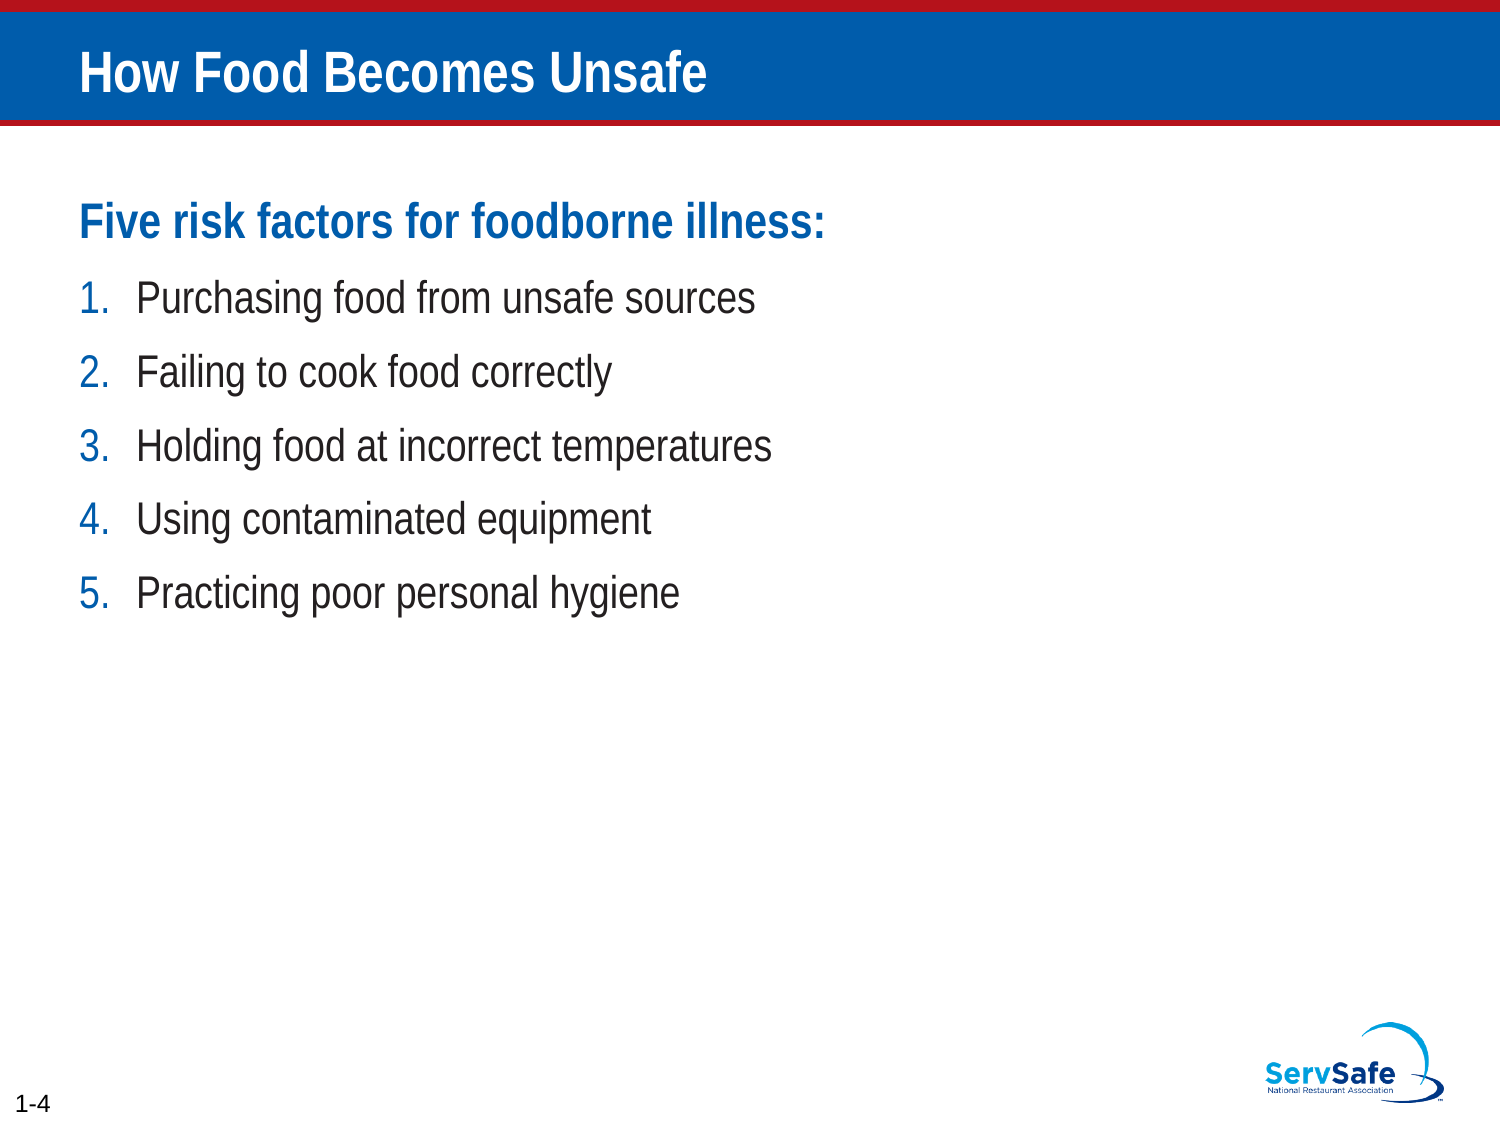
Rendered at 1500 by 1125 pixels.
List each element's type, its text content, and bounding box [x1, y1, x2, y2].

picture [1265, 1022, 1444, 1103]
title How Food Becomes Unsafe [64, 26, 1416, 112]
picture [0, 12, 1500, 120]
text_box 1-4 [0, 1080, 94, 1125]
list Five risk factors for foodborne illness: Purchasing food from unsafe sources Failing to cook food correctly Holding food at incorrect temperatures Using contaminated equipment Practicing poor personal hygiene [64, 187, 912, 1000]
